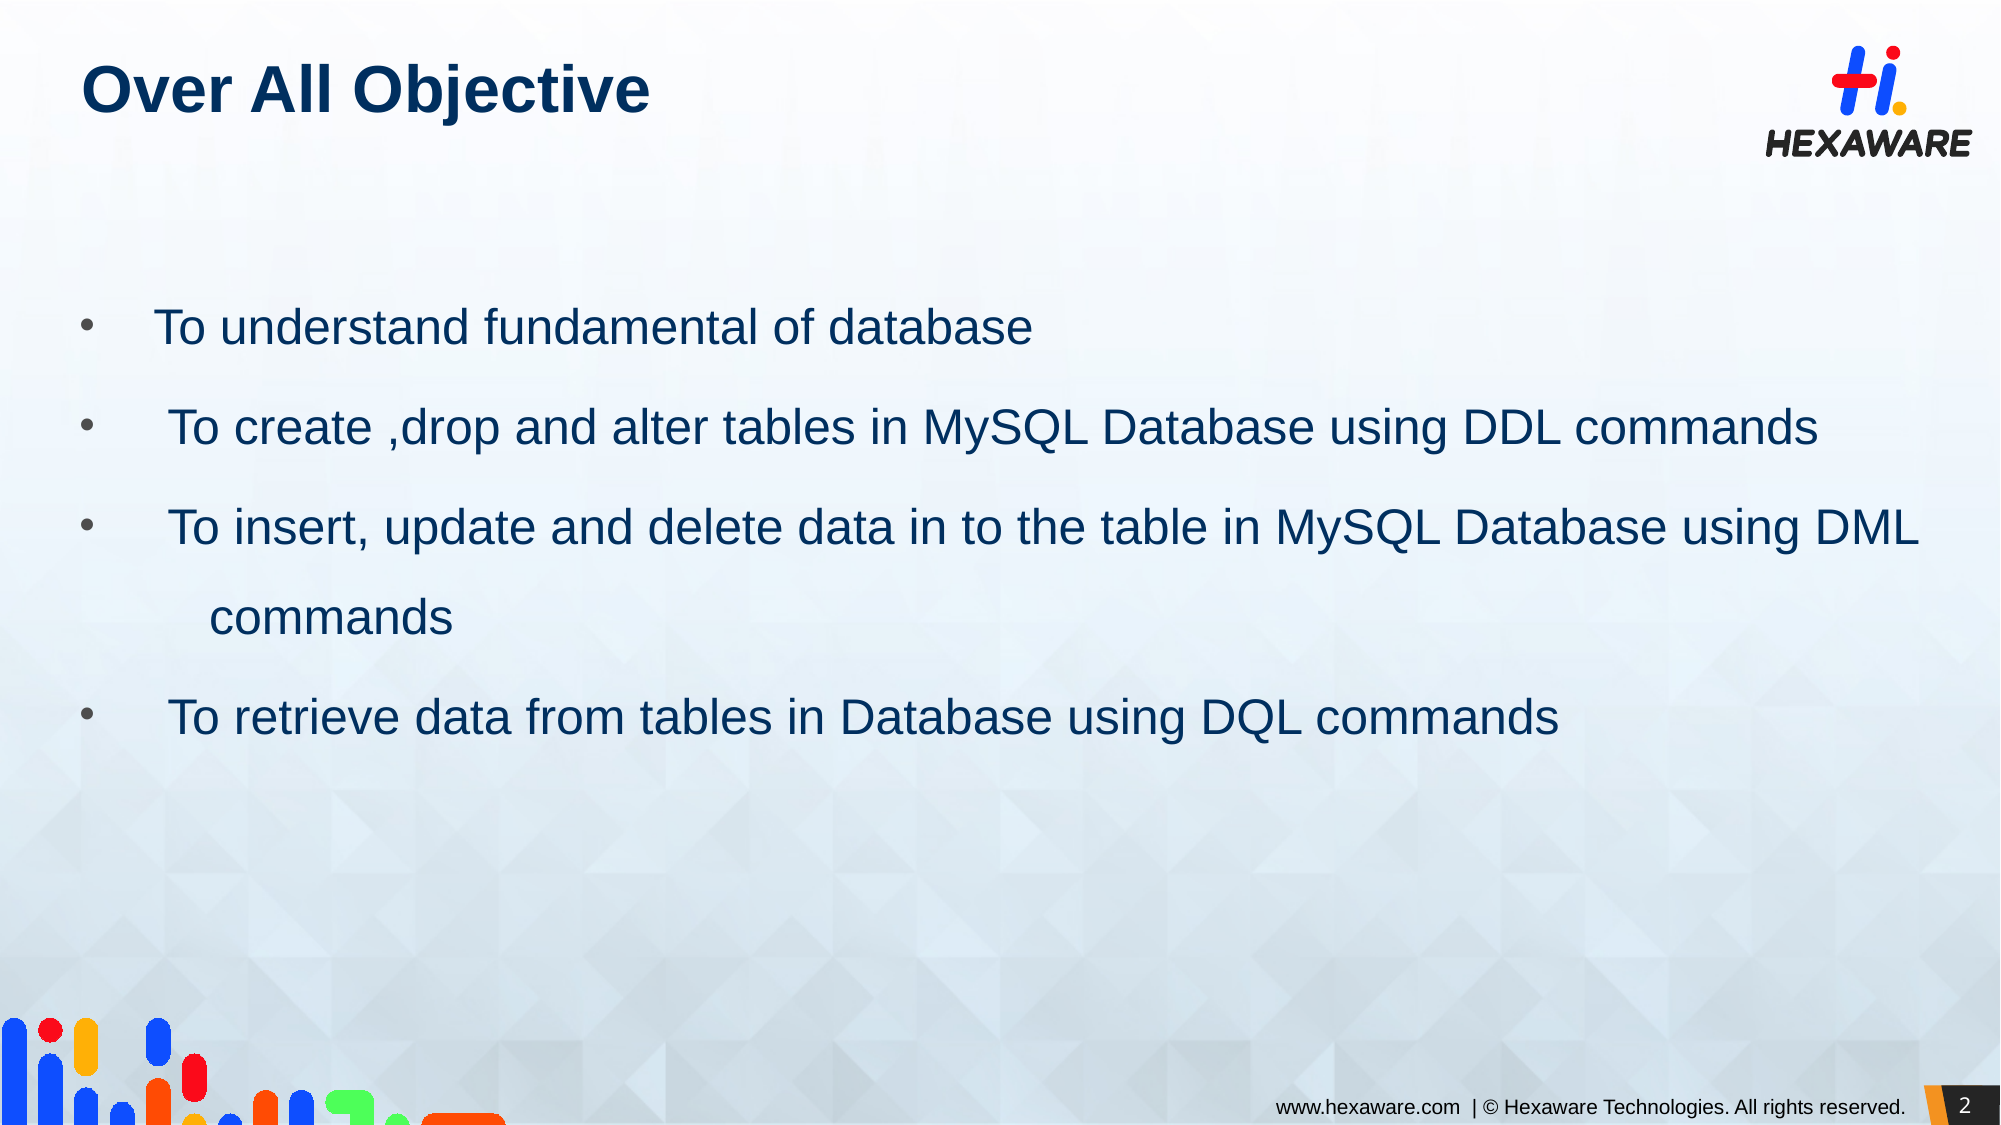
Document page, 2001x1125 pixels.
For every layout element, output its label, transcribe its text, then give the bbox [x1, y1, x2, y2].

picture [0, 0, 2001, 1125]
list To understand fundamental of database To create ,drop and alter tables in MySQL Database using DDL commands To insert, update and delete data in to the table in MySQL Database using DML commands To retrieve data from tables in Database using DQL commands [67, 258, 1933, 1062]
title Over All Objective [70, 35, 1521, 136]
